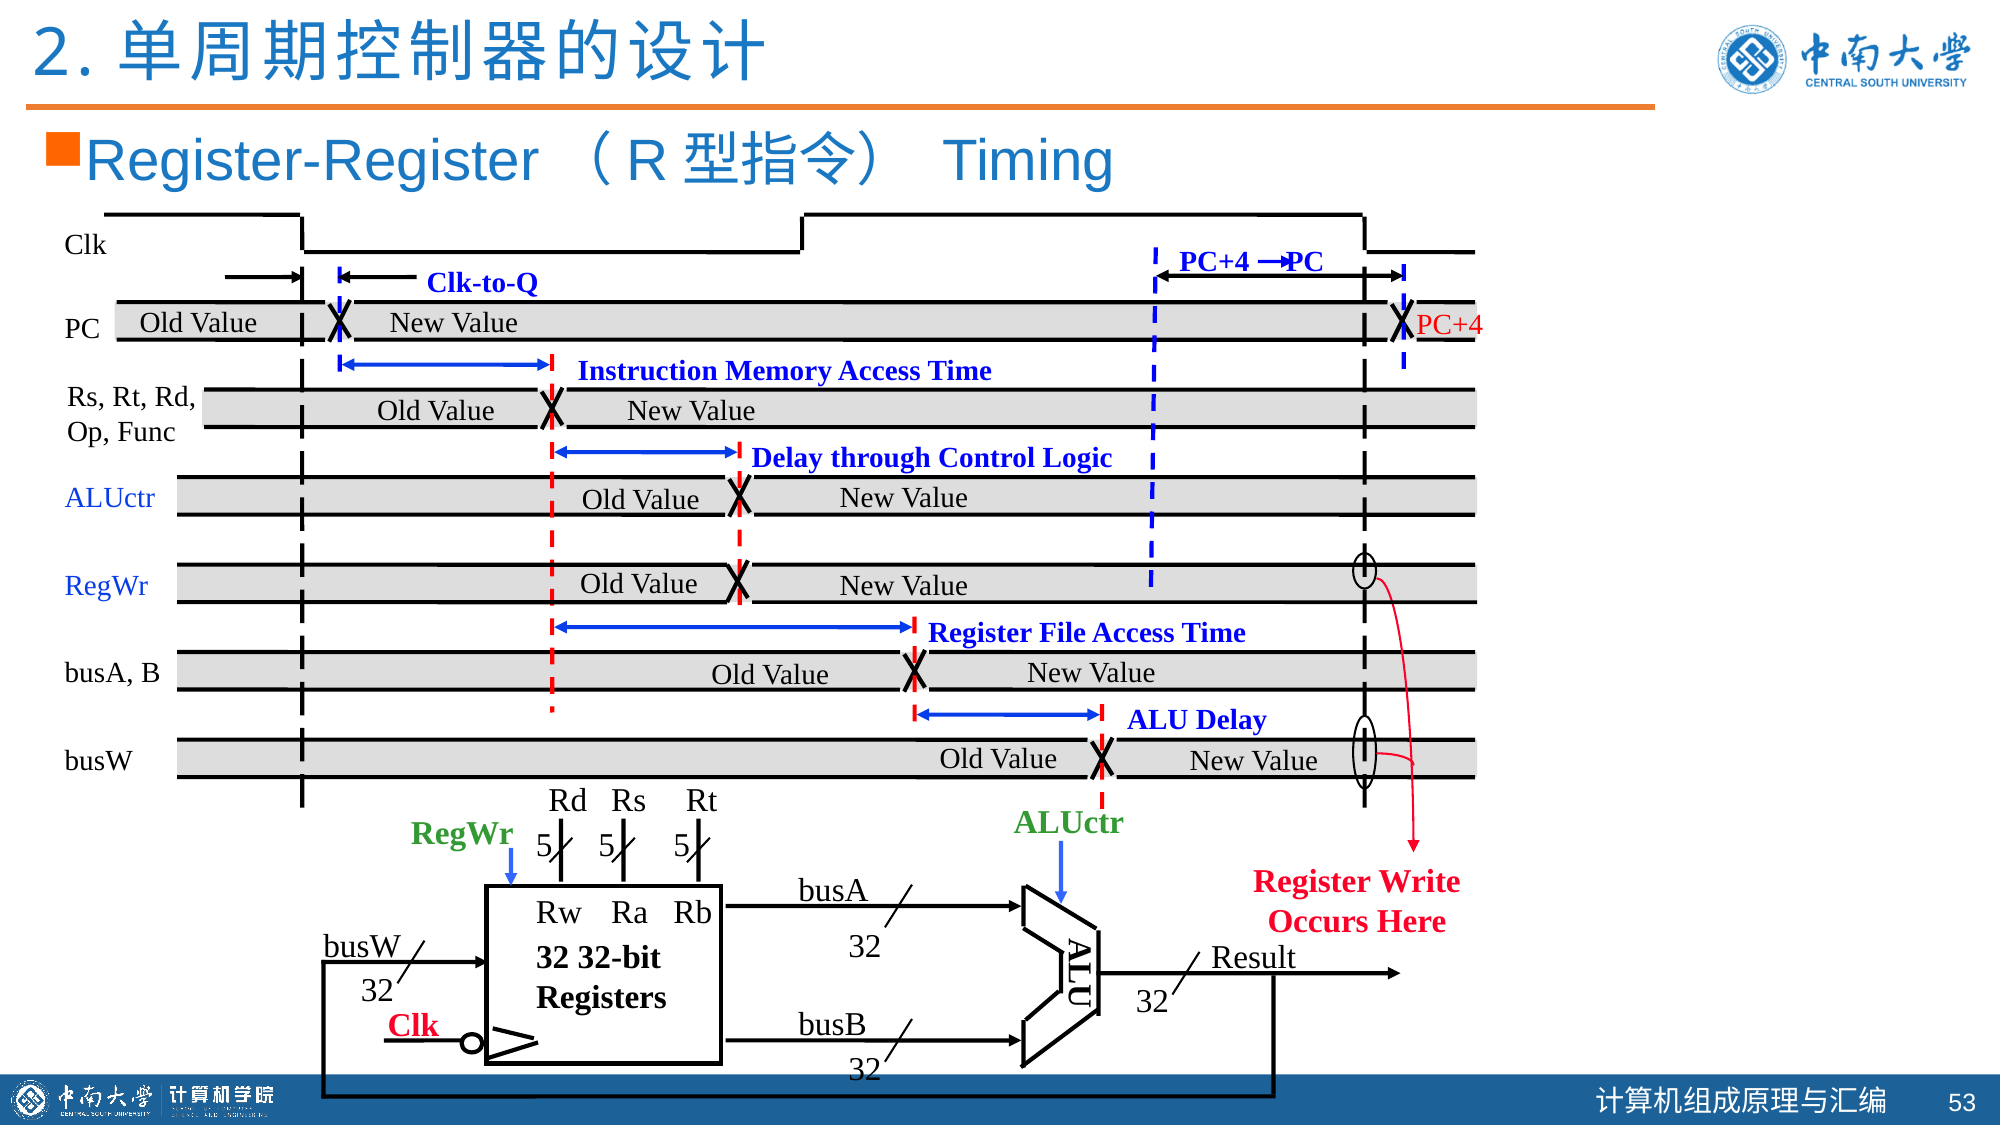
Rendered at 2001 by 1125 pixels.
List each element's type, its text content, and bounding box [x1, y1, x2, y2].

slide_number 52 [1916, 1079, 1992, 1124]
text_box RegWr [396, 804, 529, 859]
text_box [1376, 564, 1478, 578]
picture [0, 1080, 299, 1120]
text_box New Value [824, 481, 1002, 521]
text_box [1353, 553, 1377, 578]
text_box busW [49, 733, 177, 784]
list 2.单周期控制器的设计 [17, 10, 1615, 83]
text_box New Value [1174, 733, 1236, 784]
text_box [177, 740, 924, 777]
text_box Clk-to-Q [411, 256, 554, 306]
text_box [1002, 477, 1478, 515]
text_box Delay through Control Logic [736, 430, 1128, 481]
text_box Rw [521, 882, 596, 927]
text_box [884, 899, 1022, 913]
text_box Register File Access Time [913, 605, 1236, 656]
text_box Rb [658, 882, 728, 938]
text_box [177, 478, 566, 514]
text_box Old Value [362, 383, 515, 434]
text_box Rd [533, 778, 603, 826]
text_box ALU Delay [1112, 693, 1236, 743]
text_box 32 [833, 1039, 897, 1094]
text_box [718, 564, 824, 603]
text_box [554, 445, 736, 459]
text_box [177, 653, 696, 689]
text_box busB [783, 994, 882, 1050]
text_box Result [1196, 927, 1312, 982]
text_box New Value [824, 603, 1002, 609]
text_box [177, 565, 565, 602]
text_box Rs [603, 778, 662, 826]
text_box PC+4 [1401, 298, 1499, 348]
text_box New Value [374, 296, 552, 346]
text_box Rs [603, 770, 662, 777]
text_box Rt [671, 778, 733, 826]
text_box Instruction Memory Access Time [562, 343, 1008, 393]
text_box [277, 302, 374, 340]
text_box [461, 1034, 483, 1053]
text_box 5 [658, 815, 705, 871]
text_box [1190, 656, 1236, 689]
text_box [1077, 739, 1174, 778]
text_box New Value [1012, 646, 1190, 696]
text_box [790, 389, 1478, 428]
text_box New Value [612, 383, 790, 434]
text_box [341, 358, 551, 371]
text_box Old Value [566, 472, 719, 523]
text_box [1312, 966, 1401, 980]
list Register-Register（R型指令） Timing [26, 114, 1968, 205]
text_box [554, 620, 913, 634]
text_box [552, 302, 1401, 340]
text_box ALU [1054, 923, 1110, 1024]
text_box Old Value [565, 557, 718, 607]
text_box Clk [49, 218, 122, 268]
text_box ALUctr [998, 793, 1169, 848]
text_box New Value [824, 558, 1002, 602]
text_box Rs, Rt, Rd, Op, Func [52, 370, 240, 455]
text_box 32 32-bit Registers [521, 927, 683, 1022]
text_box [486, 885, 722, 1064]
text_box PC [49, 302, 124, 352]
text_box [1054, 848, 1068, 904]
text_box [337, 270, 417, 284]
text_box RegWr [49, 558, 177, 609]
text_box Ra [596, 882, 658, 927]
text_box [504, 847, 518, 886]
picture [1708, 19, 1982, 99]
text_box ALUctr [49, 471, 177, 521]
text_box busA, B [49, 646, 177, 696]
text_box [916, 708, 1101, 721]
text_box [224, 270, 305, 284]
text_box [240, 390, 362, 427]
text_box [1236, 578, 1478, 947]
text_box [849, 652, 1012, 690]
text_box 32 [1121, 972, 1186, 1027]
text_box 5 [521, 815, 568, 871]
text_box Old Value [696, 647, 849, 698]
text_box [719, 477, 824, 515]
text_box Old Value [924, 732, 1077, 782]
text_box busW [308, 916, 417, 971]
text_box busA [783, 860, 884, 915]
text_box Clk [372, 996, 455, 1051]
text_box 32 [833, 916, 897, 971]
text_box [1368, 269, 1404, 283]
text_box [410, 955, 489, 969]
text_box [515, 389, 612, 428]
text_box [1150, 235, 1368, 286]
text_box [899, 1034, 1022, 1047]
text_box [1002, 565, 1353, 602]
text_box Rd [533, 770, 603, 777]
text_box 32 [346, 961, 410, 1016]
text_box Rt [671, 770, 733, 777]
text_box 5 [583, 826, 630, 871]
text_box Old Value [124, 296, 277, 346]
